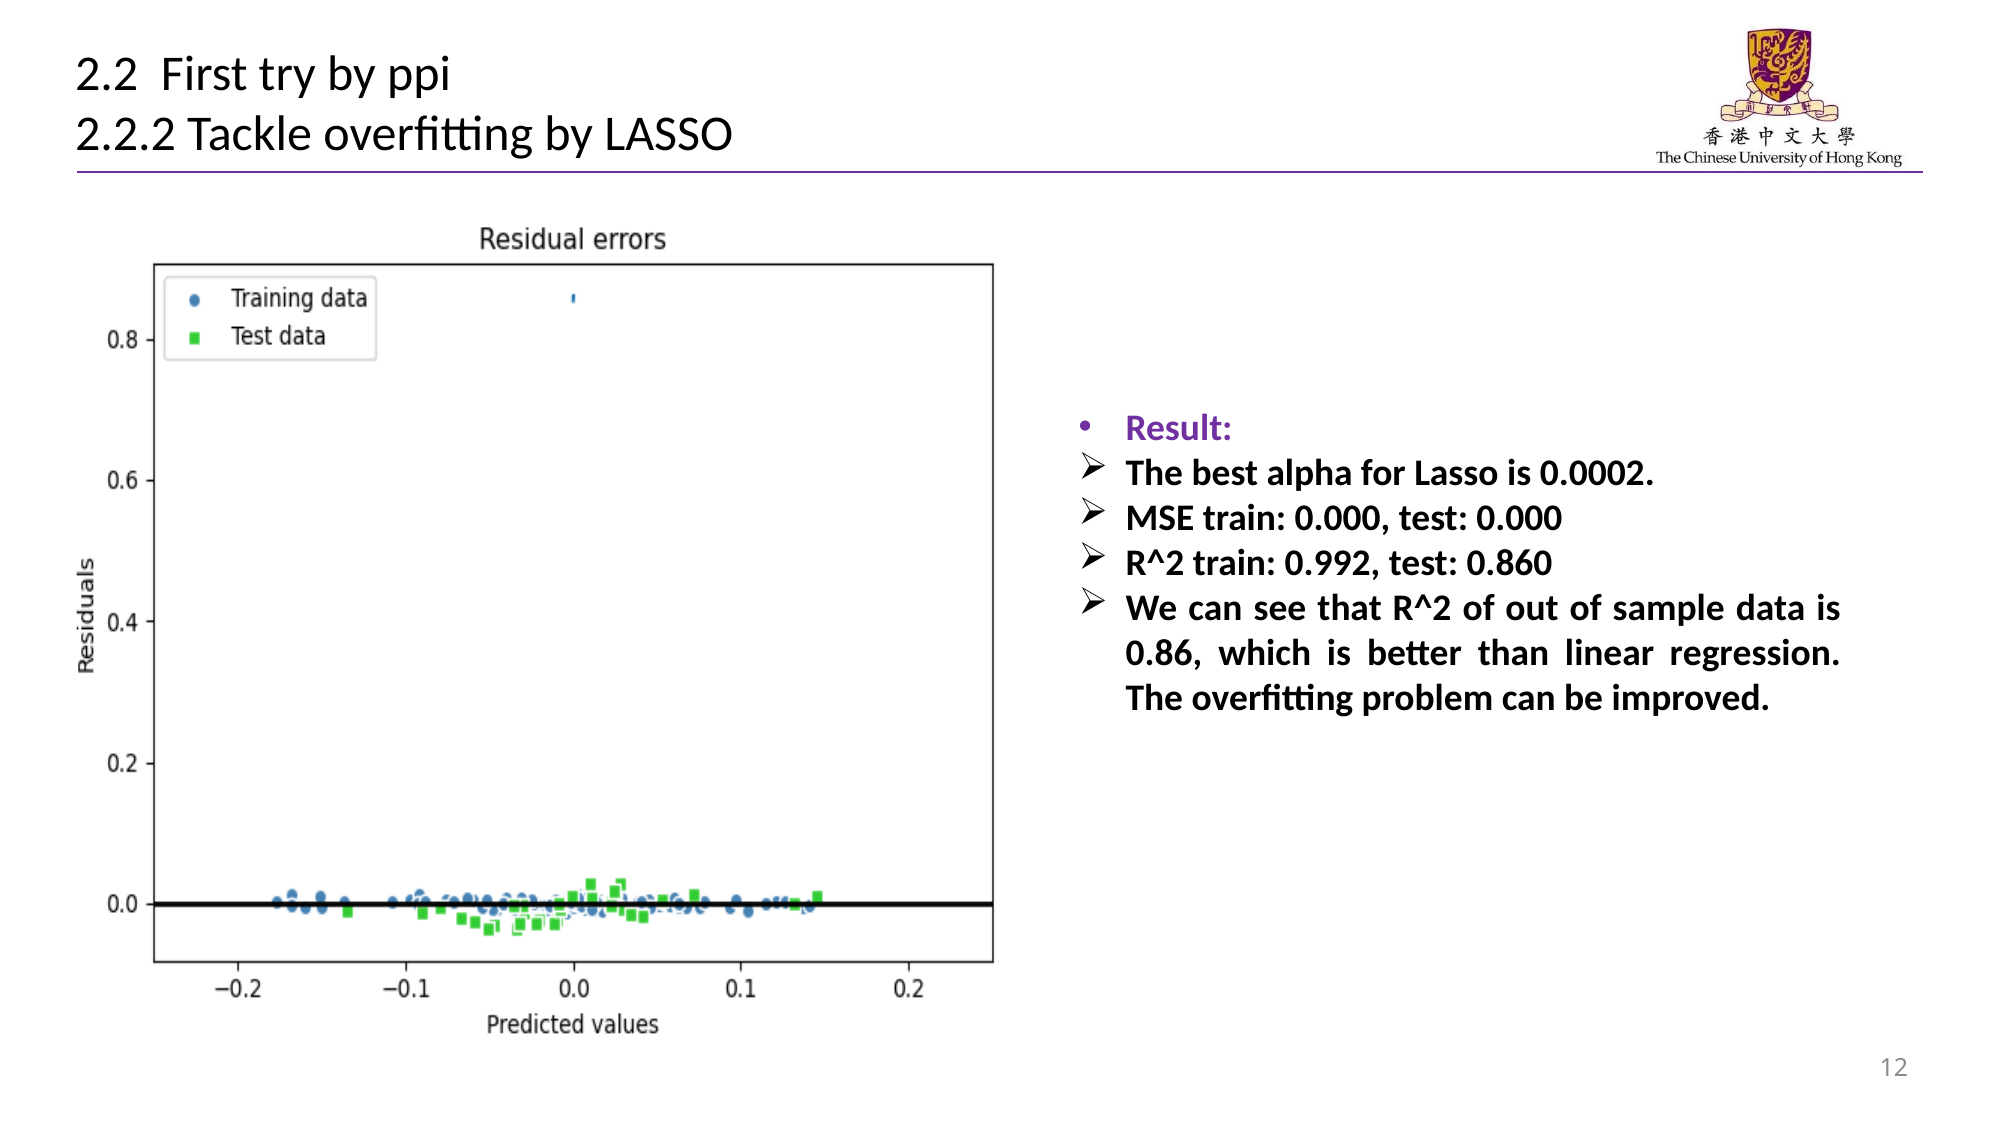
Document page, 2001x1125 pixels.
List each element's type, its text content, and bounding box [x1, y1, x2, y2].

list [1644, 17, 1924, 171]
text_box 2.2 First try by ppi 2.2.2 Tackle overfitting by LASSO [60, 33, 1305, 169]
slide_number 11 [1473, 1038, 1924, 1099]
picture [68, 208, 1000, 1039]
text_box Result: The best alpha for Lasso is 0.0002. MSE train: 0.000, test: 0.000 R^2 train: 0.992, test: 0.860 We can see that R^2 of out of sample data is 0.86, which is better than linear regression. The overfitting problem can be improved. [1063, 395, 1857, 766]
